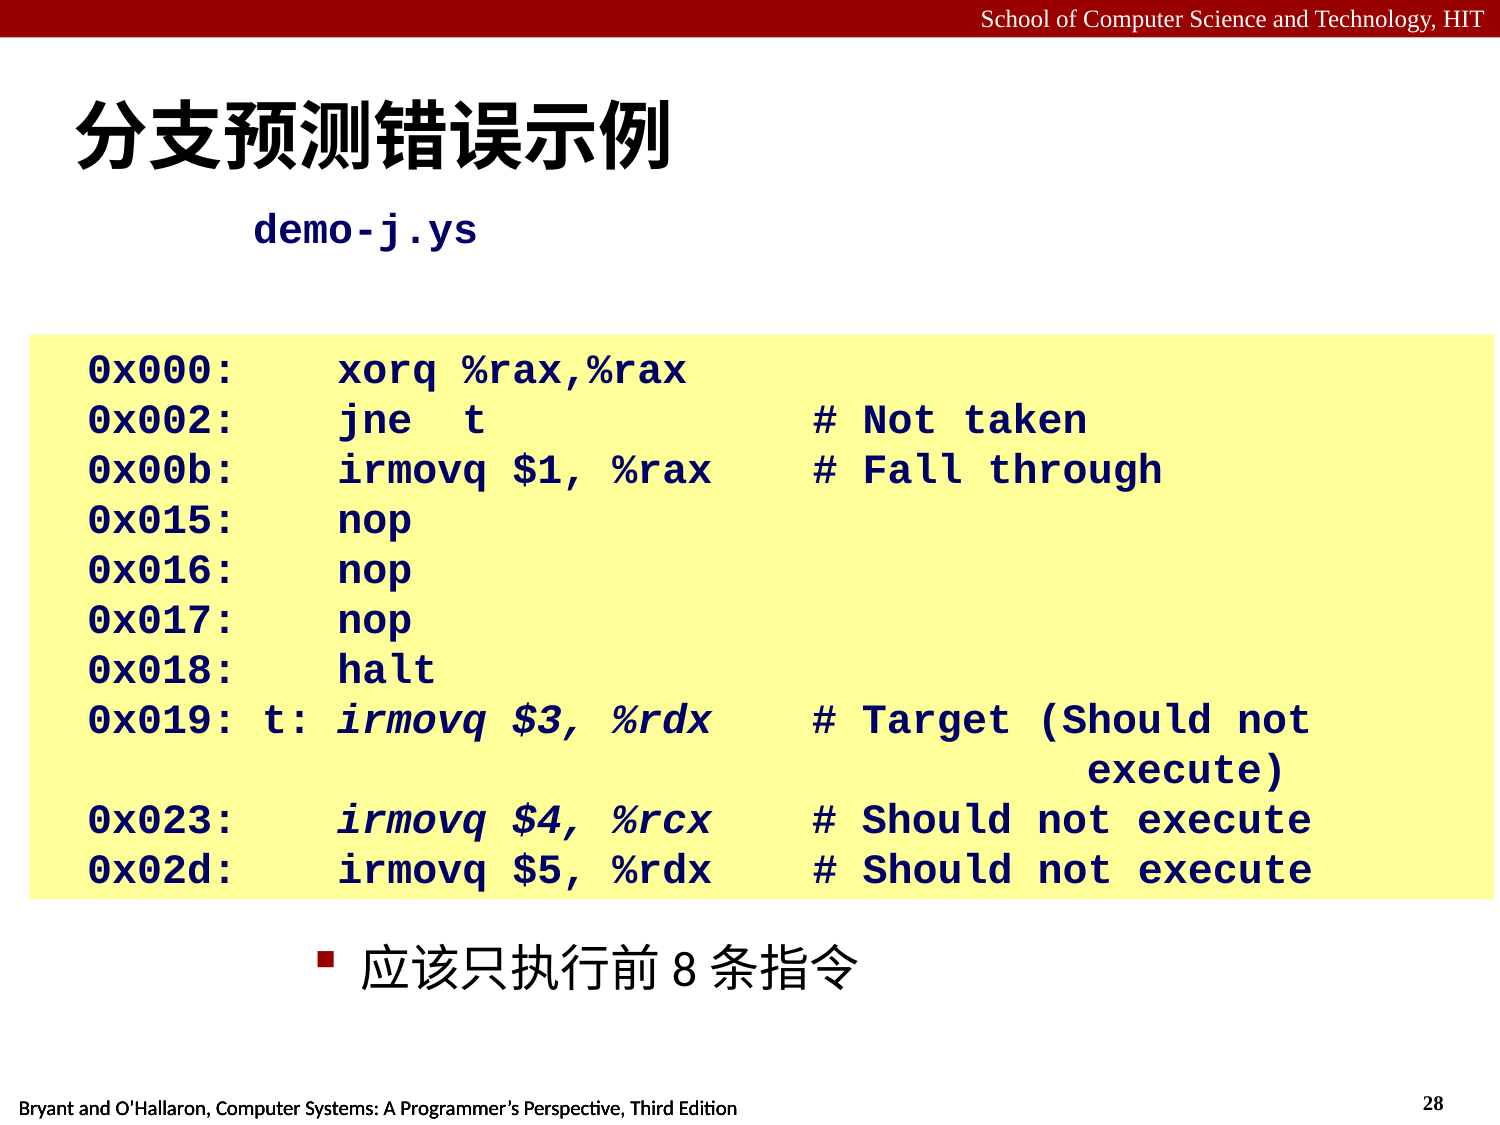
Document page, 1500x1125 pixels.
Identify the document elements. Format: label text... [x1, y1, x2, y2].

text_box demo-j.ys [245, 200, 486, 260]
list 应该只执行前8条指令 [222, 928, 1246, 1058]
text_box 0x000: xorq %rax,%rax 0x002: jne t # Not taken 0x00b: irmovq $1, %rax # Fall through 0x015: nop 0x016: nop 0x017: nop 0x018: halt 0x019: t: irmovq $3, %rdx # Target (Should not execute) 0x023: irmovq $4, %rcx # Should not execute 0x02d: irmovq $5, %rdx # Should not execute [29, 334, 1495, 900]
title 分支预测错误示例 [58, 71, 1500, 197]
